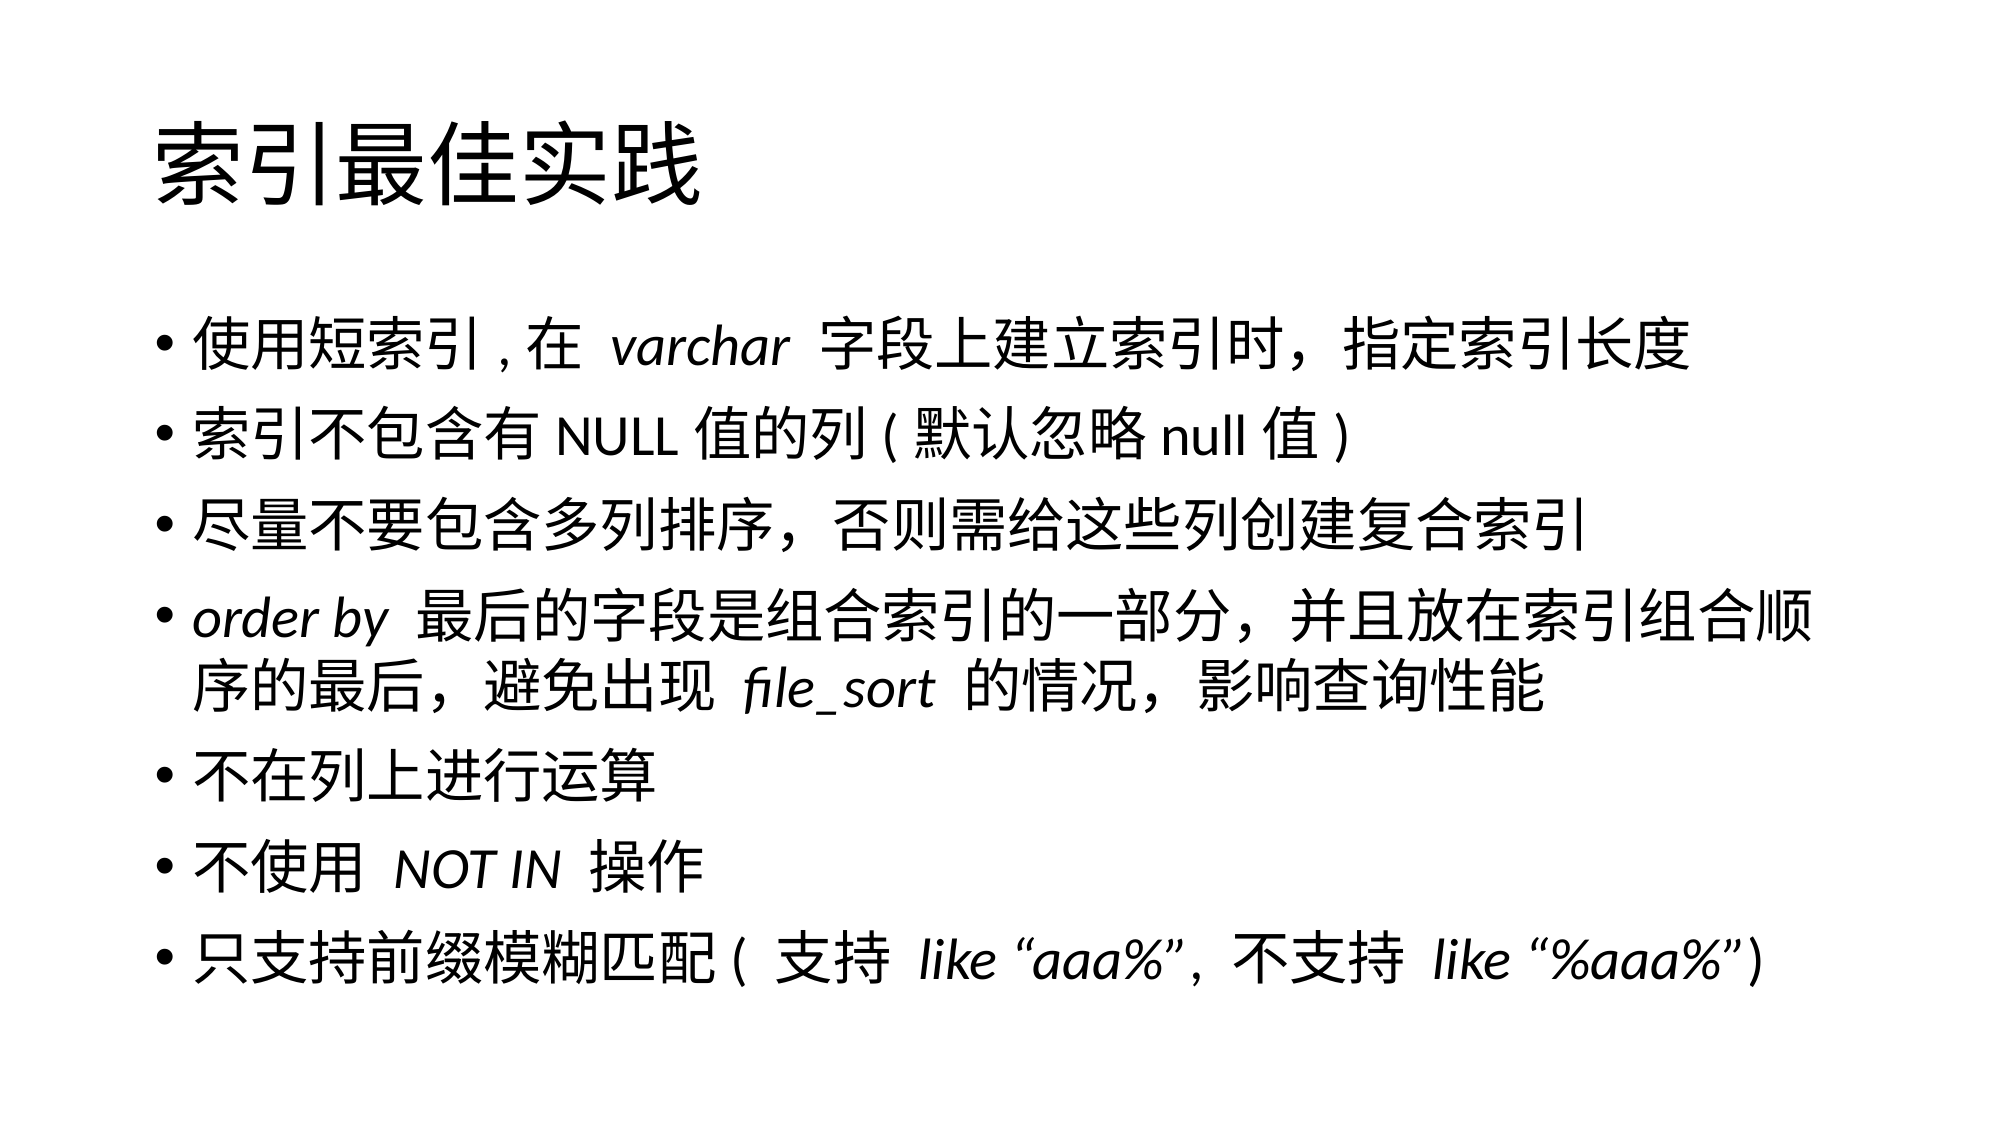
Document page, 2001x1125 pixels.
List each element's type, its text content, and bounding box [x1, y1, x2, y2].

list 使用短索引,在 varchar 字段上建立索引时，指定索引长度 索引不包含有NULL值的列(默认忽略null值) 尽量不要包含多列排序，否则需给这些列创建复合索引 order by 最后的字段是组合索引的一部分，并且放在索引组合顺序的最后，避免出现 file_sort 的情况，影响查询性能 不在列上进行运算 不使用 NOT IN 操作 只支持前缀模糊匹配( 支持 like “aaa%”, 不支持 like “%aaa%”) [139, 299, 1865, 1014]
title 索引最佳实践 [137, 59, 1863, 278]
